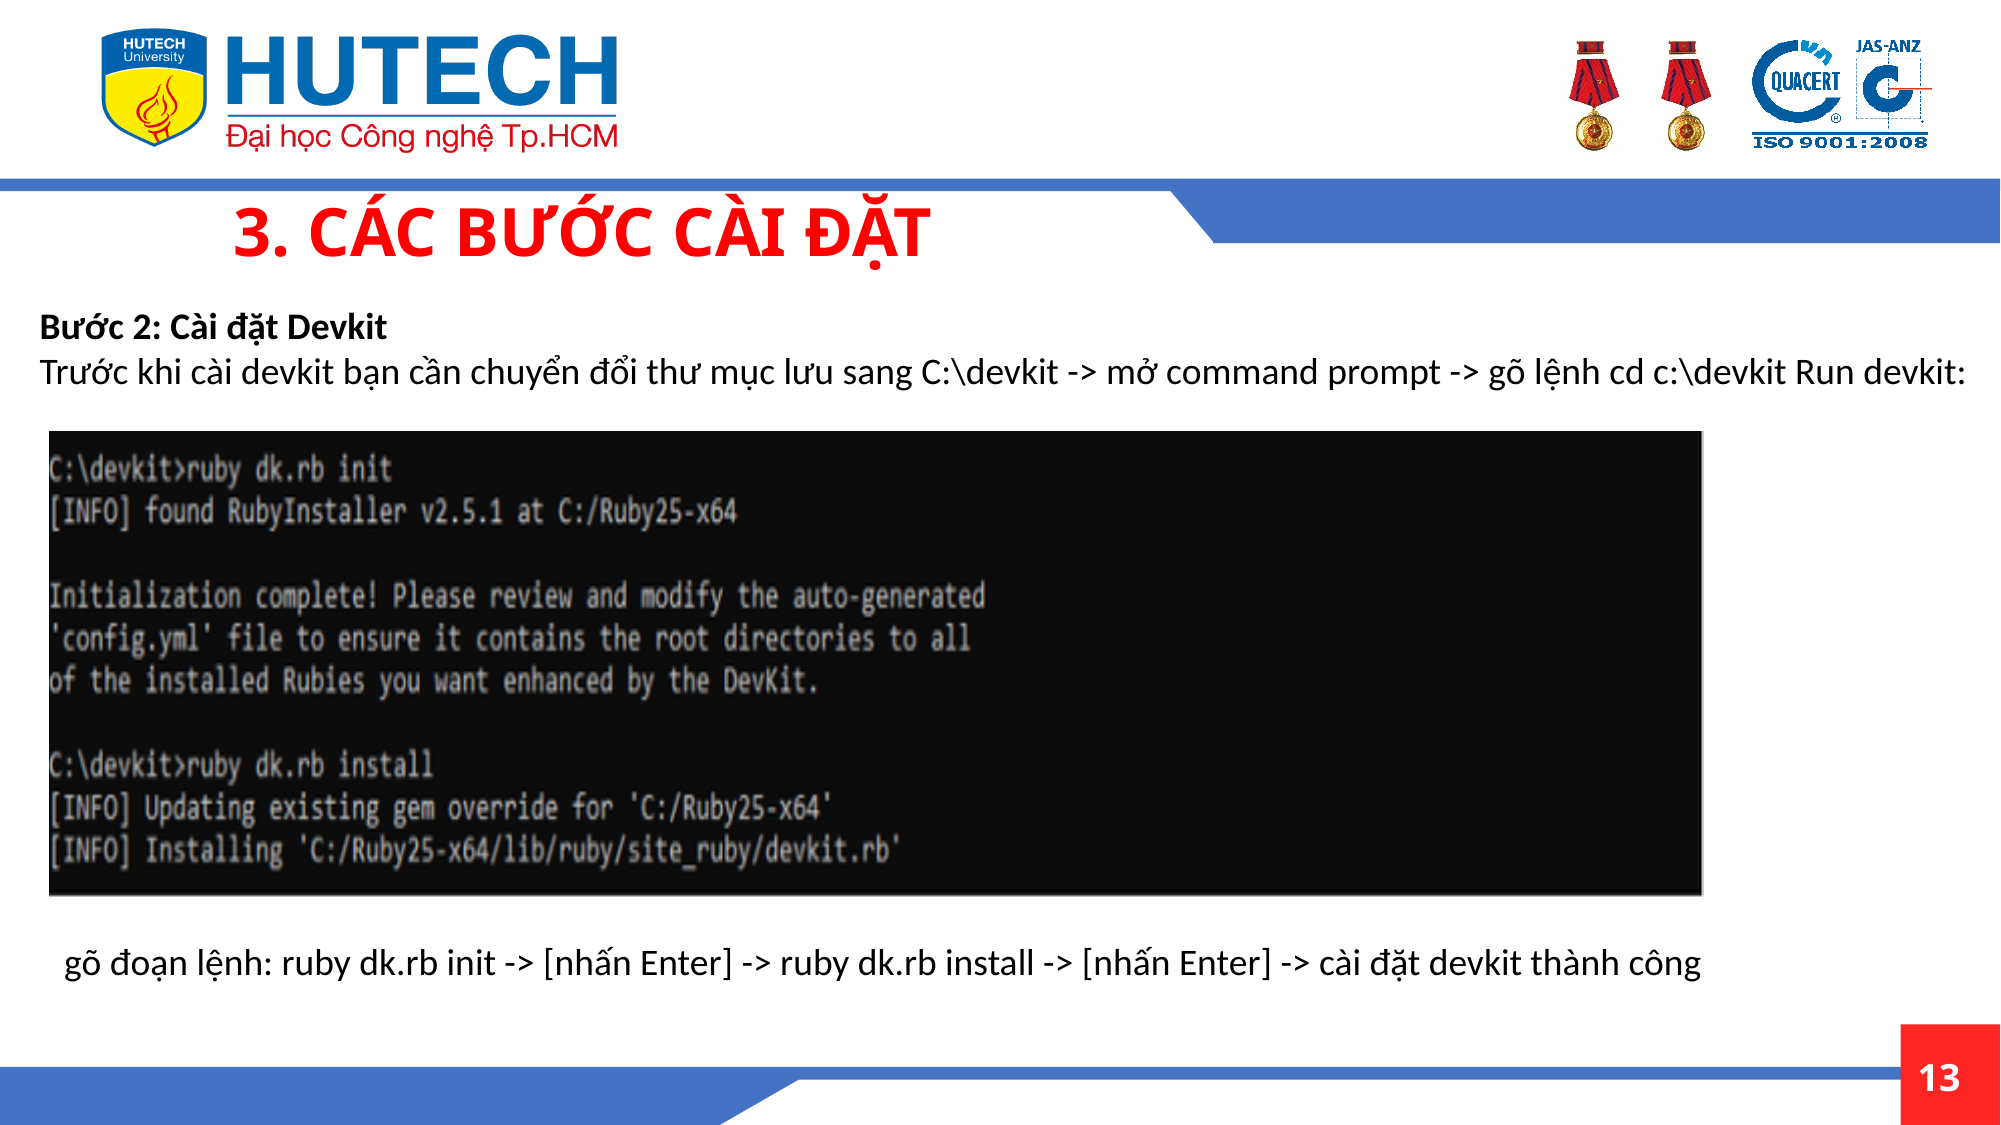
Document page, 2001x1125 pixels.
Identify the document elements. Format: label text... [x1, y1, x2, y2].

picture [49, 431, 1705, 900]
text_box gõ đoạn lệnh: ruby dk.rb init -> [nhấn Enter] -> ruby dk.rb install -> [nhấn Enter] -> cài đặt devkit thành công [49, 930, 1854, 990]
picture [65, 0, 653, 181]
picture [1546, 35, 1731, 152]
picture [1745, 35, 1939, 152]
text_box Bước 2: Cài đặt Devkit Trước khi cài devkit bạn cần chuyển đổi thư mục lưu sang C:\devkit -> mở command prompt -> gõ lệnh cd c:\devkit Run devkit: [24, 294, 2000, 400]
text_box 3. CÁC BƯỚC CÀI ĐẶT [15, 181, 1151, 277]
